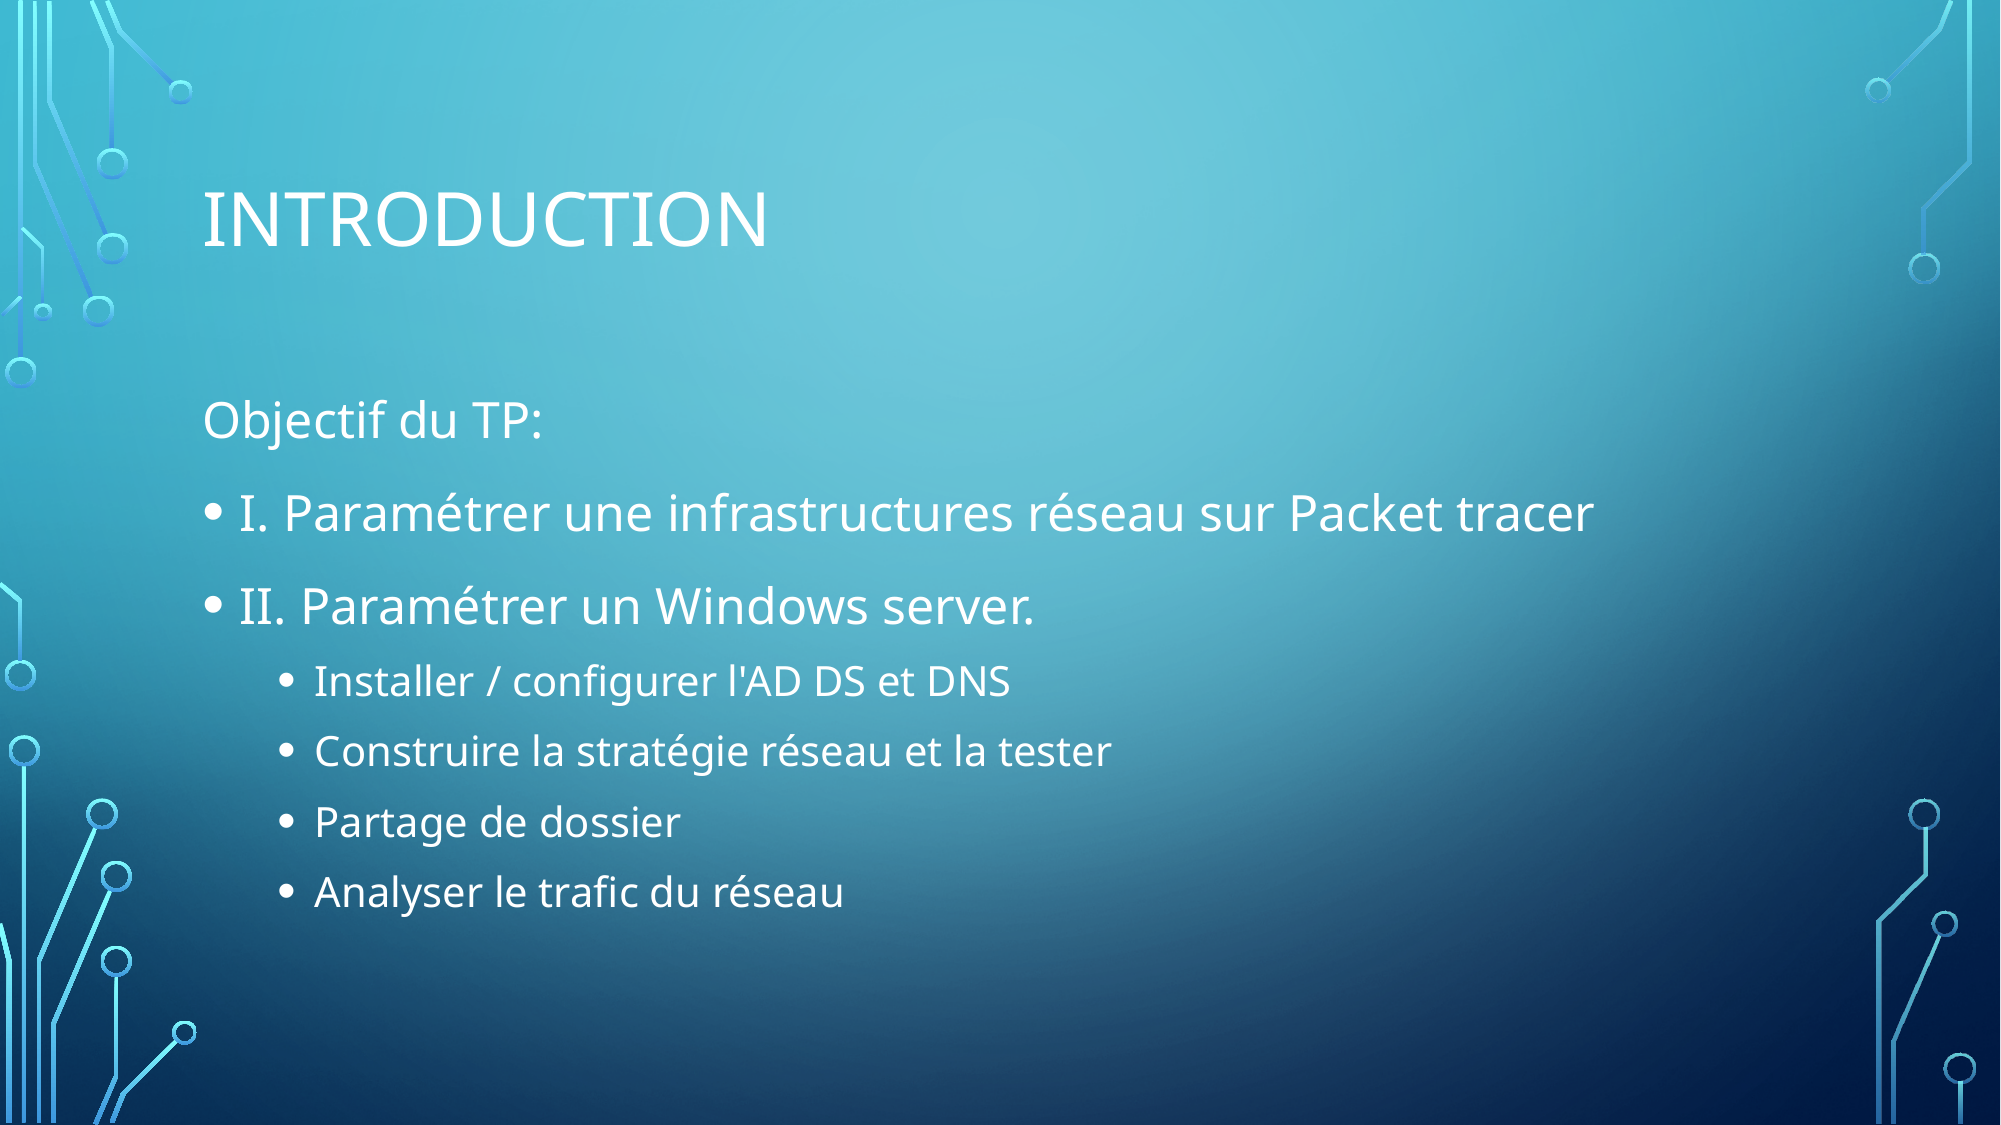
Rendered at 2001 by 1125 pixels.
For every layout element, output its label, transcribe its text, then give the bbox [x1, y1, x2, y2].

list Objectif du TP: I. Paramétrer une infrastructures réseau sur Packet tracer II. Paramétrer un Windows server. Installer / configurer l'AD DS et DNS Construire la stratégie réseau et la tester Partage de dossier Analyser le trafic du réseau [187, 369, 1813, 950]
title introduction [187, 101, 1813, 344]
